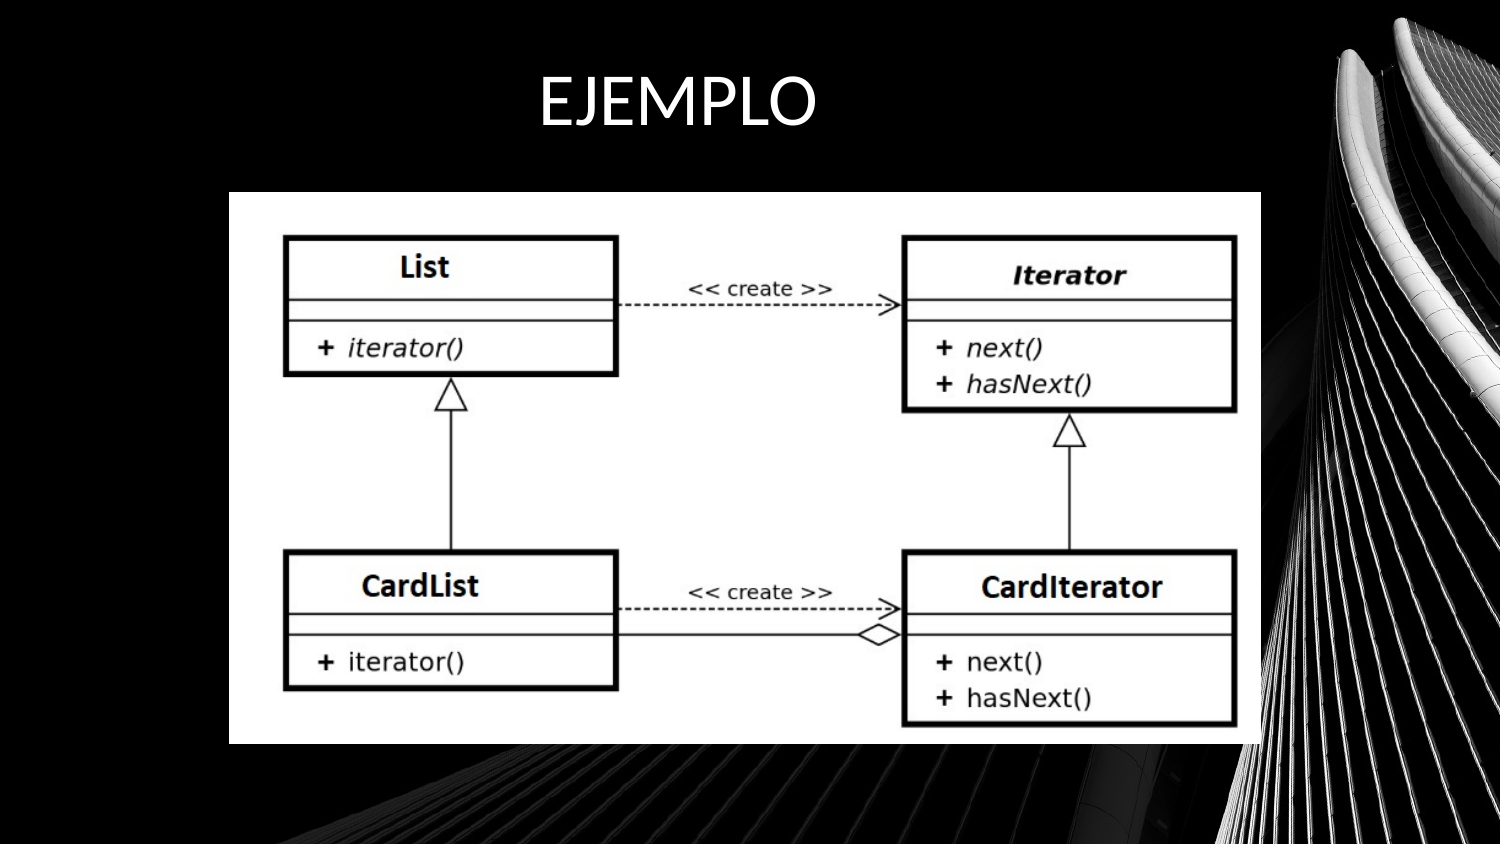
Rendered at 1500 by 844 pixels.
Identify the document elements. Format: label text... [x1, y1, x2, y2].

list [229, 191, 1261, 744]
title EJEMPLO [88, 35, 1119, 155]
picture [0, 0, 1500, 844]
